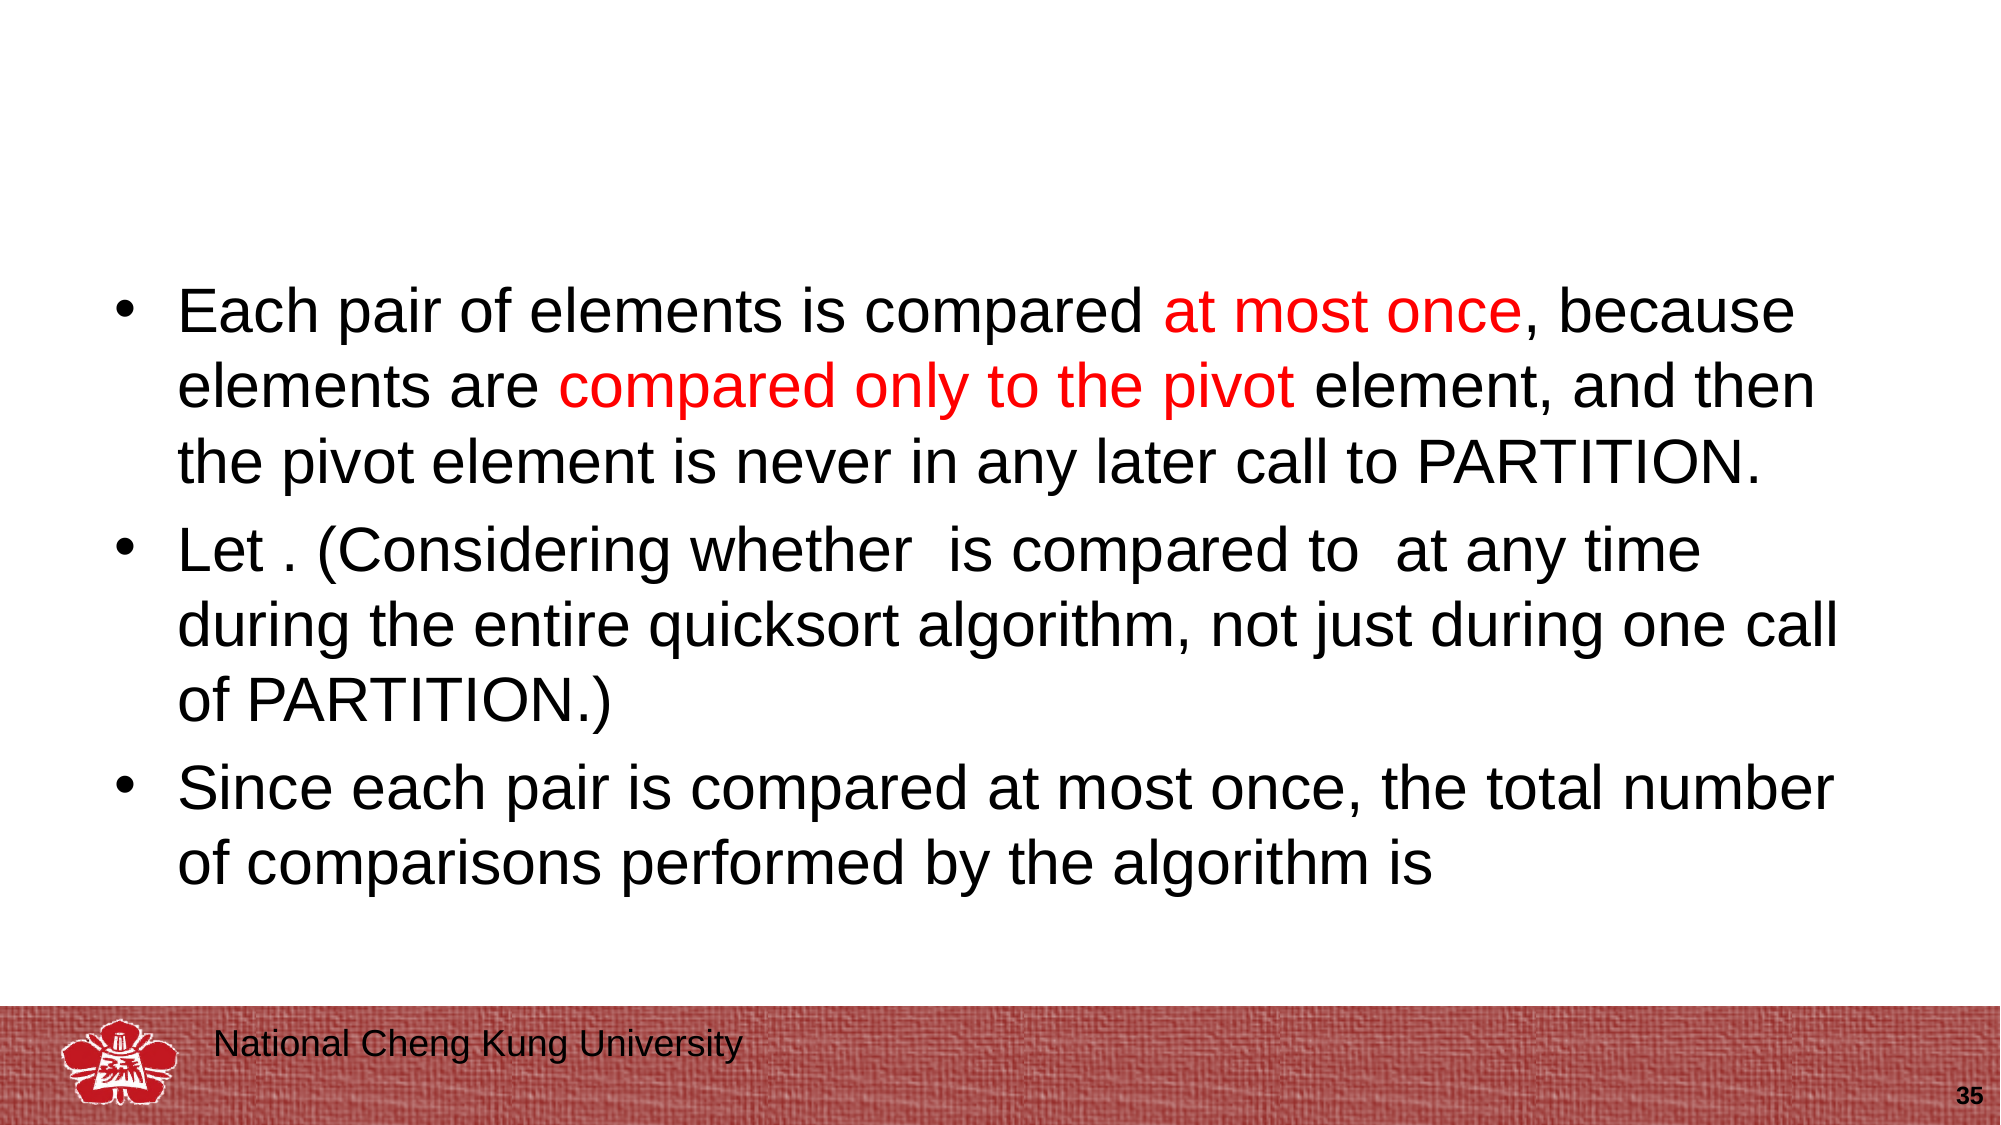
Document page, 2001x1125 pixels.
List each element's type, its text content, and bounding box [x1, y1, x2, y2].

slide_number 35 [1873, 1064, 2000, 1125]
picture [39, 1006, 197, 1125]
